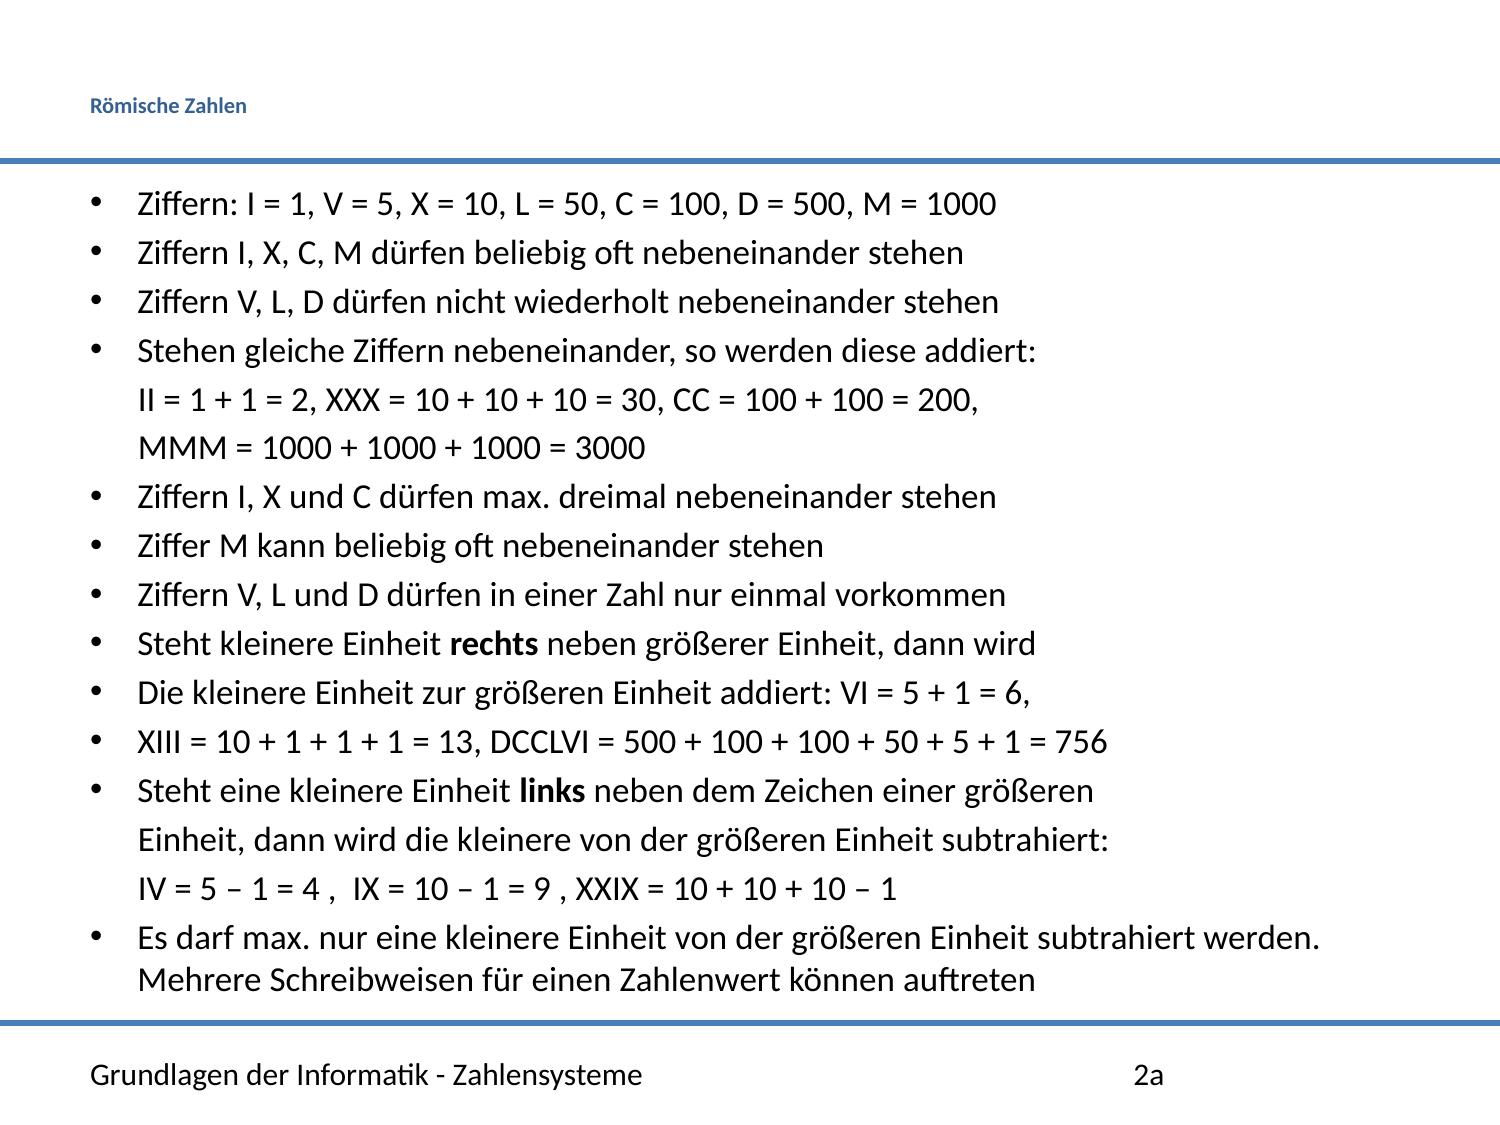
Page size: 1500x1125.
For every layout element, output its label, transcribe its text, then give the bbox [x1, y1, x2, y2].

list Ziffern: I = 1, V = 5, X = 10, L = 50, C = 100, D = 500, M = 1000 Ziffern I, X, C, M dürfen beliebig oft nebeneinander stehen Ziffern V, L, D dürfen nicht wiederholt nebeneinander stehen Stehen gleiche Ziffern nebeneinander, so werden diese addiert: II = 1 + 1 = 2, XXX = 10 + 10 + 10 = 30, CC = 100 + 100 = 200, MMM = 1000 + 1000 + 1000 = 3000 Ziffern I, X und C dürfen max. dreimal nebeneinander stehen Ziffer M kann beliebig oft nebeneinander stehen Ziffern V, L und D dürfen in einer Zahl nur einmal vorkommen Steht kleinere Einheit rechts neben größerer Einheit, dann wird Die kleinere Einheit zur größeren Einheit addiert: VI = 5 + 1 = 6, XIII = 10 + 1 + 1 + 1 = 13, DCCLVI = 500 + 100 + 100 + 50 + 5 + 1 = 756 Steht eine kleinere Einheit links neben dem Zeichen einer größeren Einheit, dann wird die kleinere von der größeren Einheit subtrahiert: IV = 5 – 1 = 4 , IX = 10 – 1 = 9 , XXIX = 10 + 10 + 10 – 1 Es darf max. nur eine kleinere Einheit von der größeren Einheit subtrahiert werden. Mehrere Schreibweisen für einen Zahlenwert können auftreten Grundlagen der Informatik - Zahlensysteme 2a [75, 1032, 1425, 1106]
list Ziffern: I = 1, V = 5, X = 10, L = 50, C = 100, D = 500, M = 1000 Ziffern I, X, C, M dürfen beliebig oft nebeneinander stehen Ziffern V, L, D dürfen nicht wiederholt nebeneinander stehen Stehen gleiche Ziffern nebeneinander, so werden diese addiert: II = 1 + 1 = 2, XXX = 10 + 10 + 10 = 30, CC = 100 + 100 = 200, MMM = 1000 + 1000 + 1000 = 3000 Ziffern I, X und C dürfen max. dreimal nebeneinander stehen Ziffer M kann beliebig oft nebeneinander stehen Ziffern V, L und D dürfen in einer Zahl nur einmal vorkommen Steht kleinere Einheit rechts neben größerer Einheit, dann wird Die kleinere Einheit zur größeren Einheit addiert: VI = 5 + 1 = 6, XIII = 10 + 1 + 1 + 1 = 13, DCCLVI = 500 + 100 + 100 + 50 + 5 + 1 = 756 Steht eine kleinere Einheit links neben dem Zeichen einer größeren Einheit, dann wird die kleinere von der größeren Einheit subtrahiert: IV = 5 – 1 = 4 , IX = 10 – 1 = 9 , XXIX = 10 + 10 + 10 – 1 Es darf max. nur eine kleinere Einheit von der größeren Einheit subtrahiert werden. Mehrere Schreibweisen für einen Zahlenwert können auftreten Grundlagen der Informatik - Zahlensysteme 2a [75, 172, 1425, 1020]
title Römische Zahlen [75, 45, 1425, 158]
